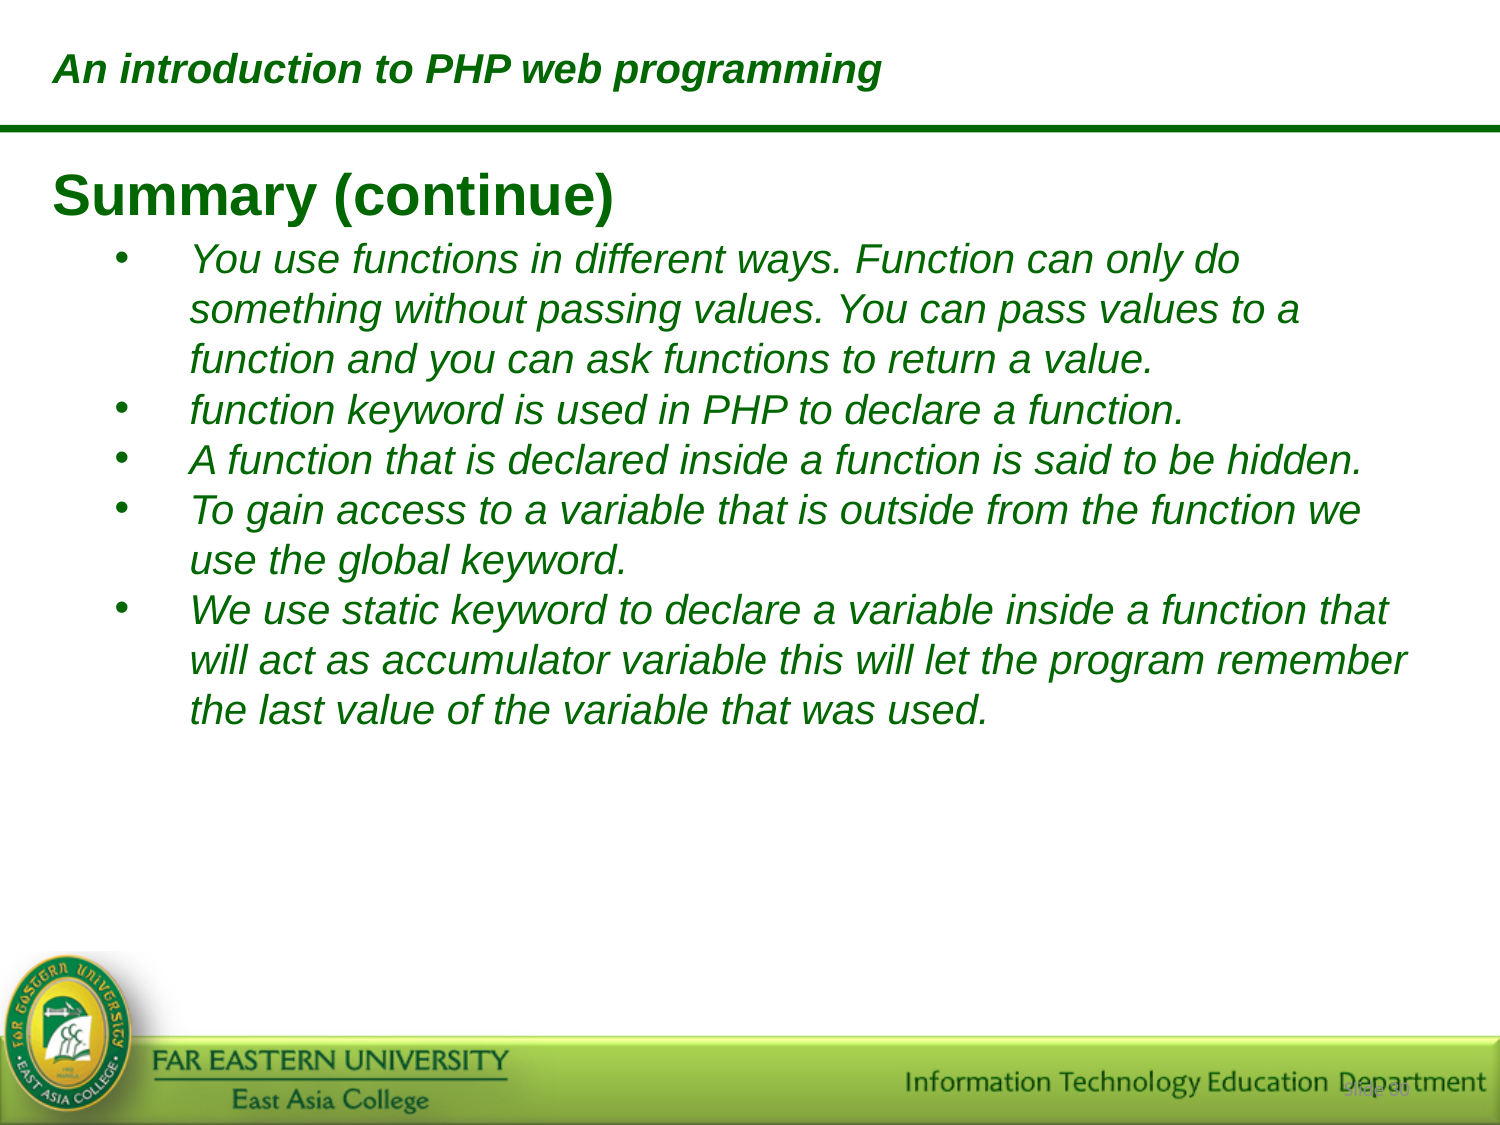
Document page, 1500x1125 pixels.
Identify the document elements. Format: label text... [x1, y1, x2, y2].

text_box An introduction to PHP web programming [37, 34, 950, 100]
picture [0, 951, 1500, 1125]
text_box You use functions in different ways. Function can only do something without passing values. You can pass values to a function and you can ask functions to return a value. function keyword is used in PHP to declare a function. A function that is declared inside a function is said to be hidden. To gain access to a variable that is outside from the function we use the global keyword. We use static keyword to declare a variable inside a function that will act as accumulator variable this will let the program remember the last value of the variable that was used. [99, 224, 1450, 740]
slide_number Slide 30 [1074, 1042, 1425, 1103]
text_box Summary (continue) [37, 149, 1313, 235]
text_box [0, 123, 1500, 135]
